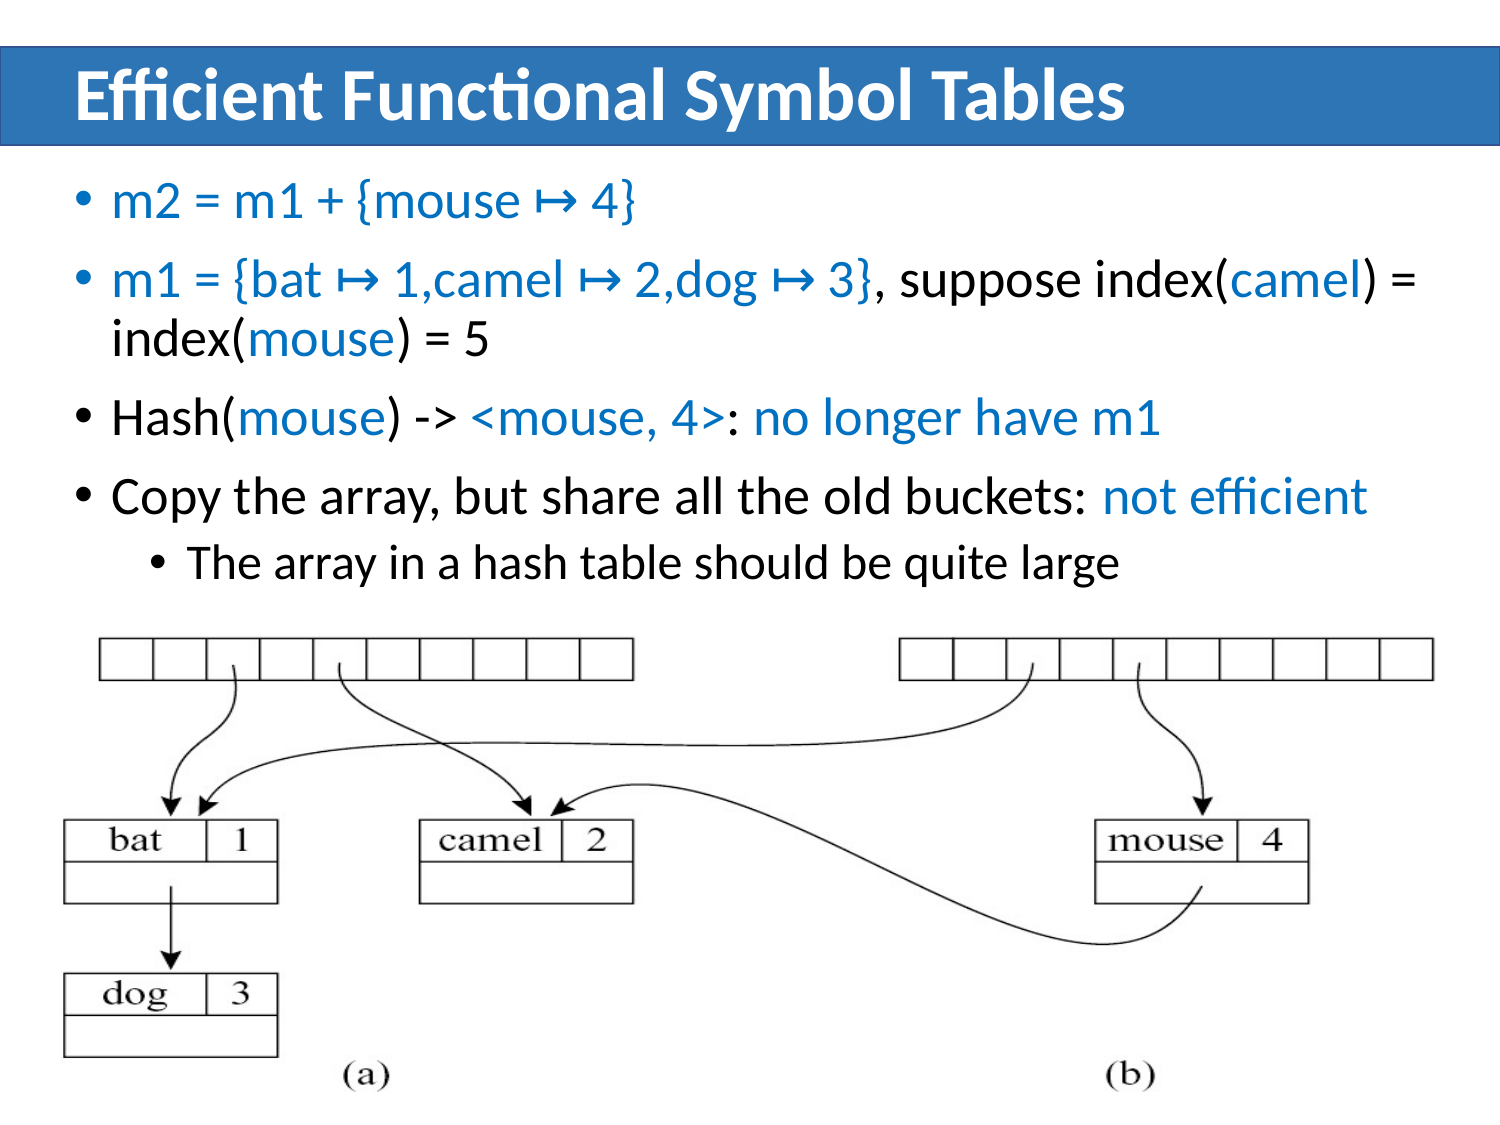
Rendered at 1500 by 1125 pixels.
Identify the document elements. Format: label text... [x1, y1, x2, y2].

list m2 = m1 + {mouse ↦ 4} m1 = {bat ↦ 1,camel ↦ 2,dog ↦ 3}, suppose index(camel) = index(mouse) = 5 Hash(mouse) -> <mouse, 4>: no longer have m1 Copy the array, but share all the old buckets: not efficient The array in a hash table should be quite large [59, 163, 1446, 626]
picture [54, 626, 1469, 1125]
title Efficient Functional Symbol Tables [59, 47, 1446, 146]
